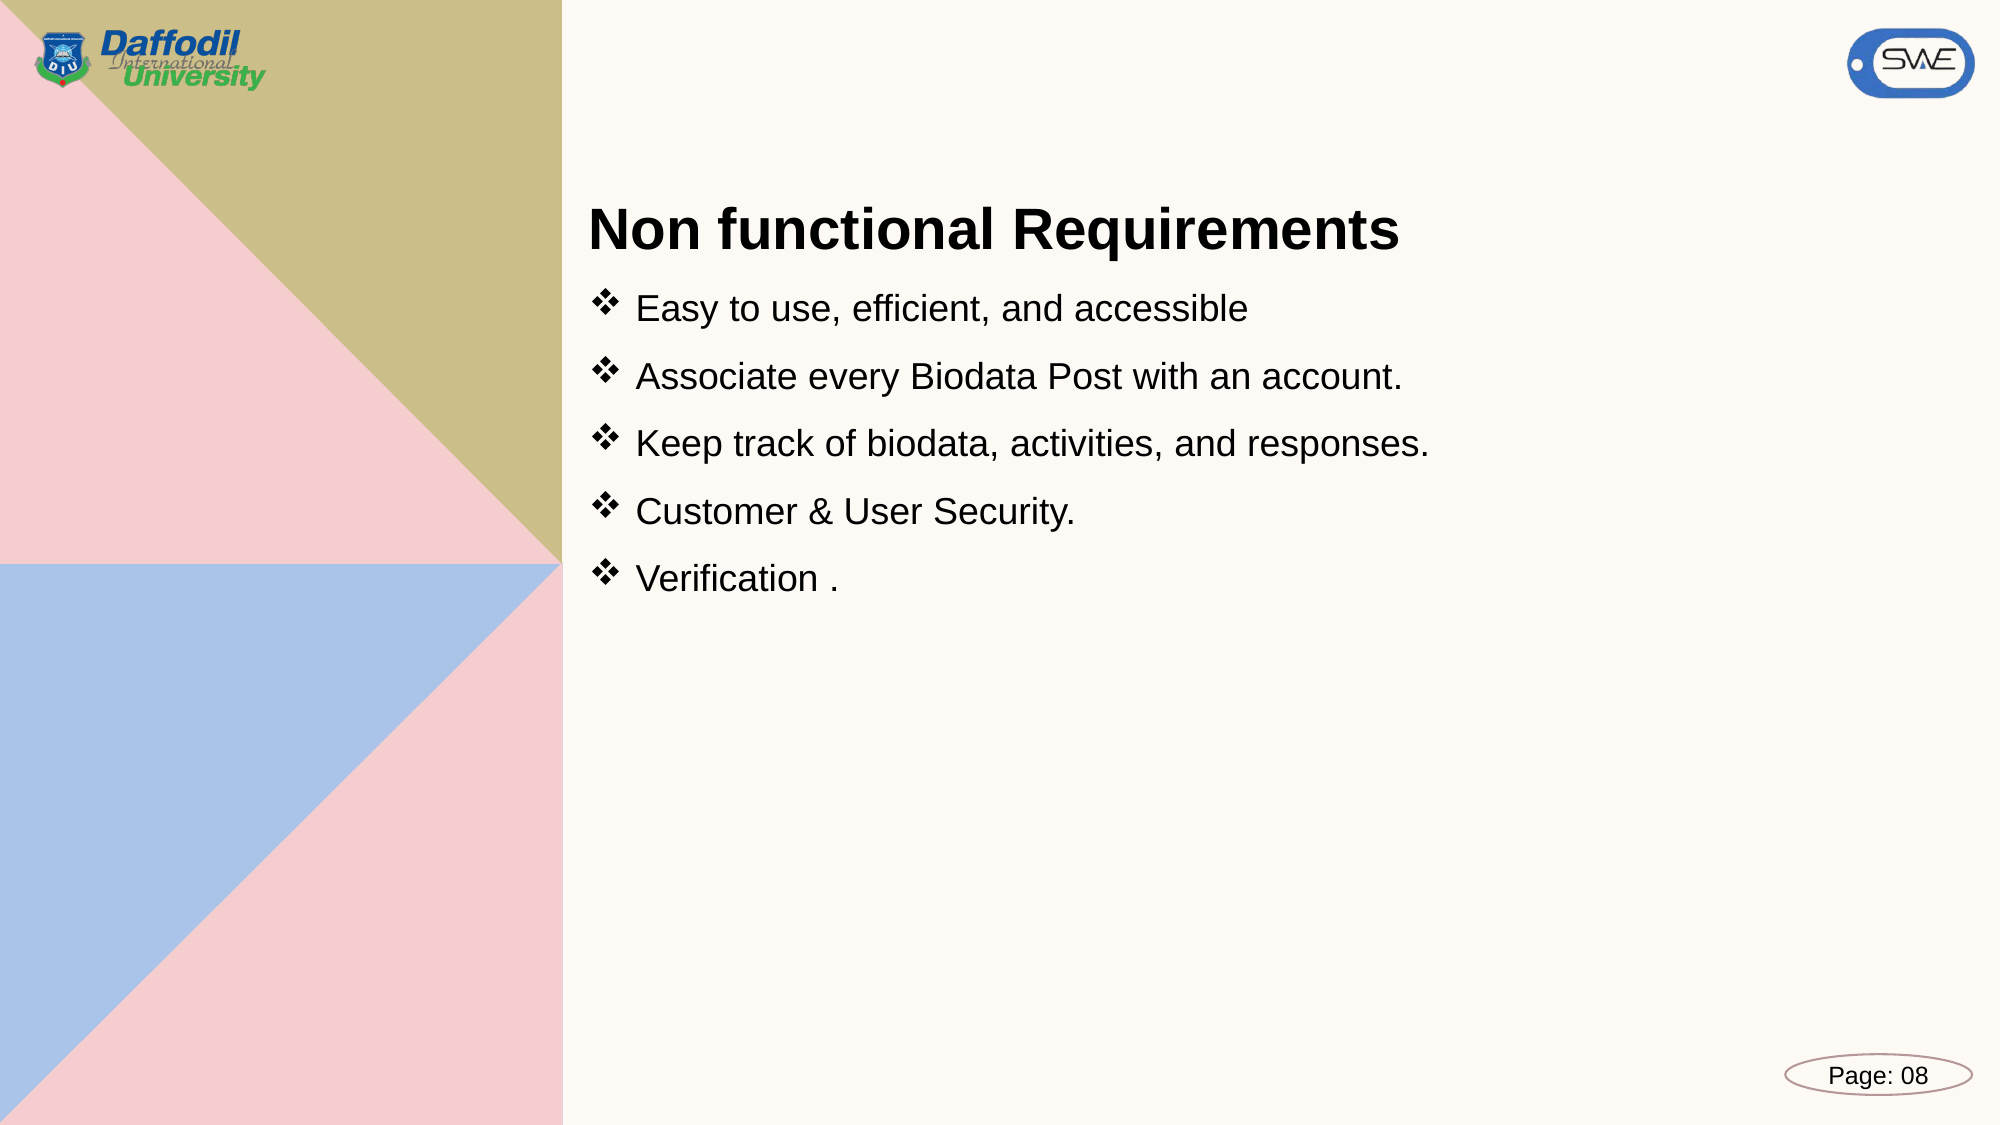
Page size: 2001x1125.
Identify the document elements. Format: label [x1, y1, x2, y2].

text_box [34, 5, 1978, 1095]
